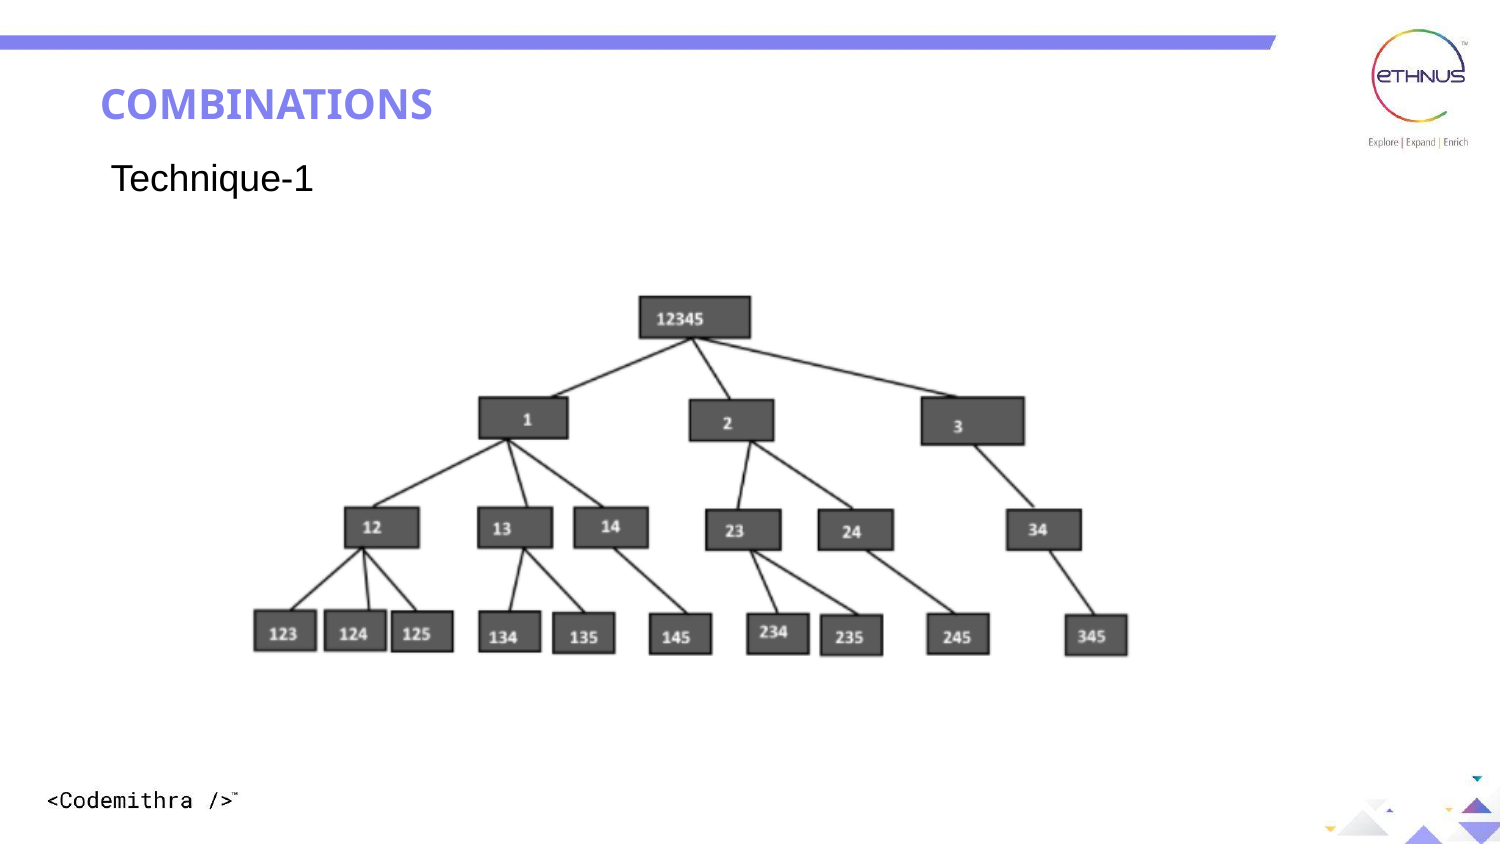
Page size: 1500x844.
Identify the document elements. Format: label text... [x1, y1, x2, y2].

text_box Technique-1 [95, 146, 1405, 487]
picture [0, 1, 1500, 844]
text_box COMBINATIONS [84, 63, 680, 143]
